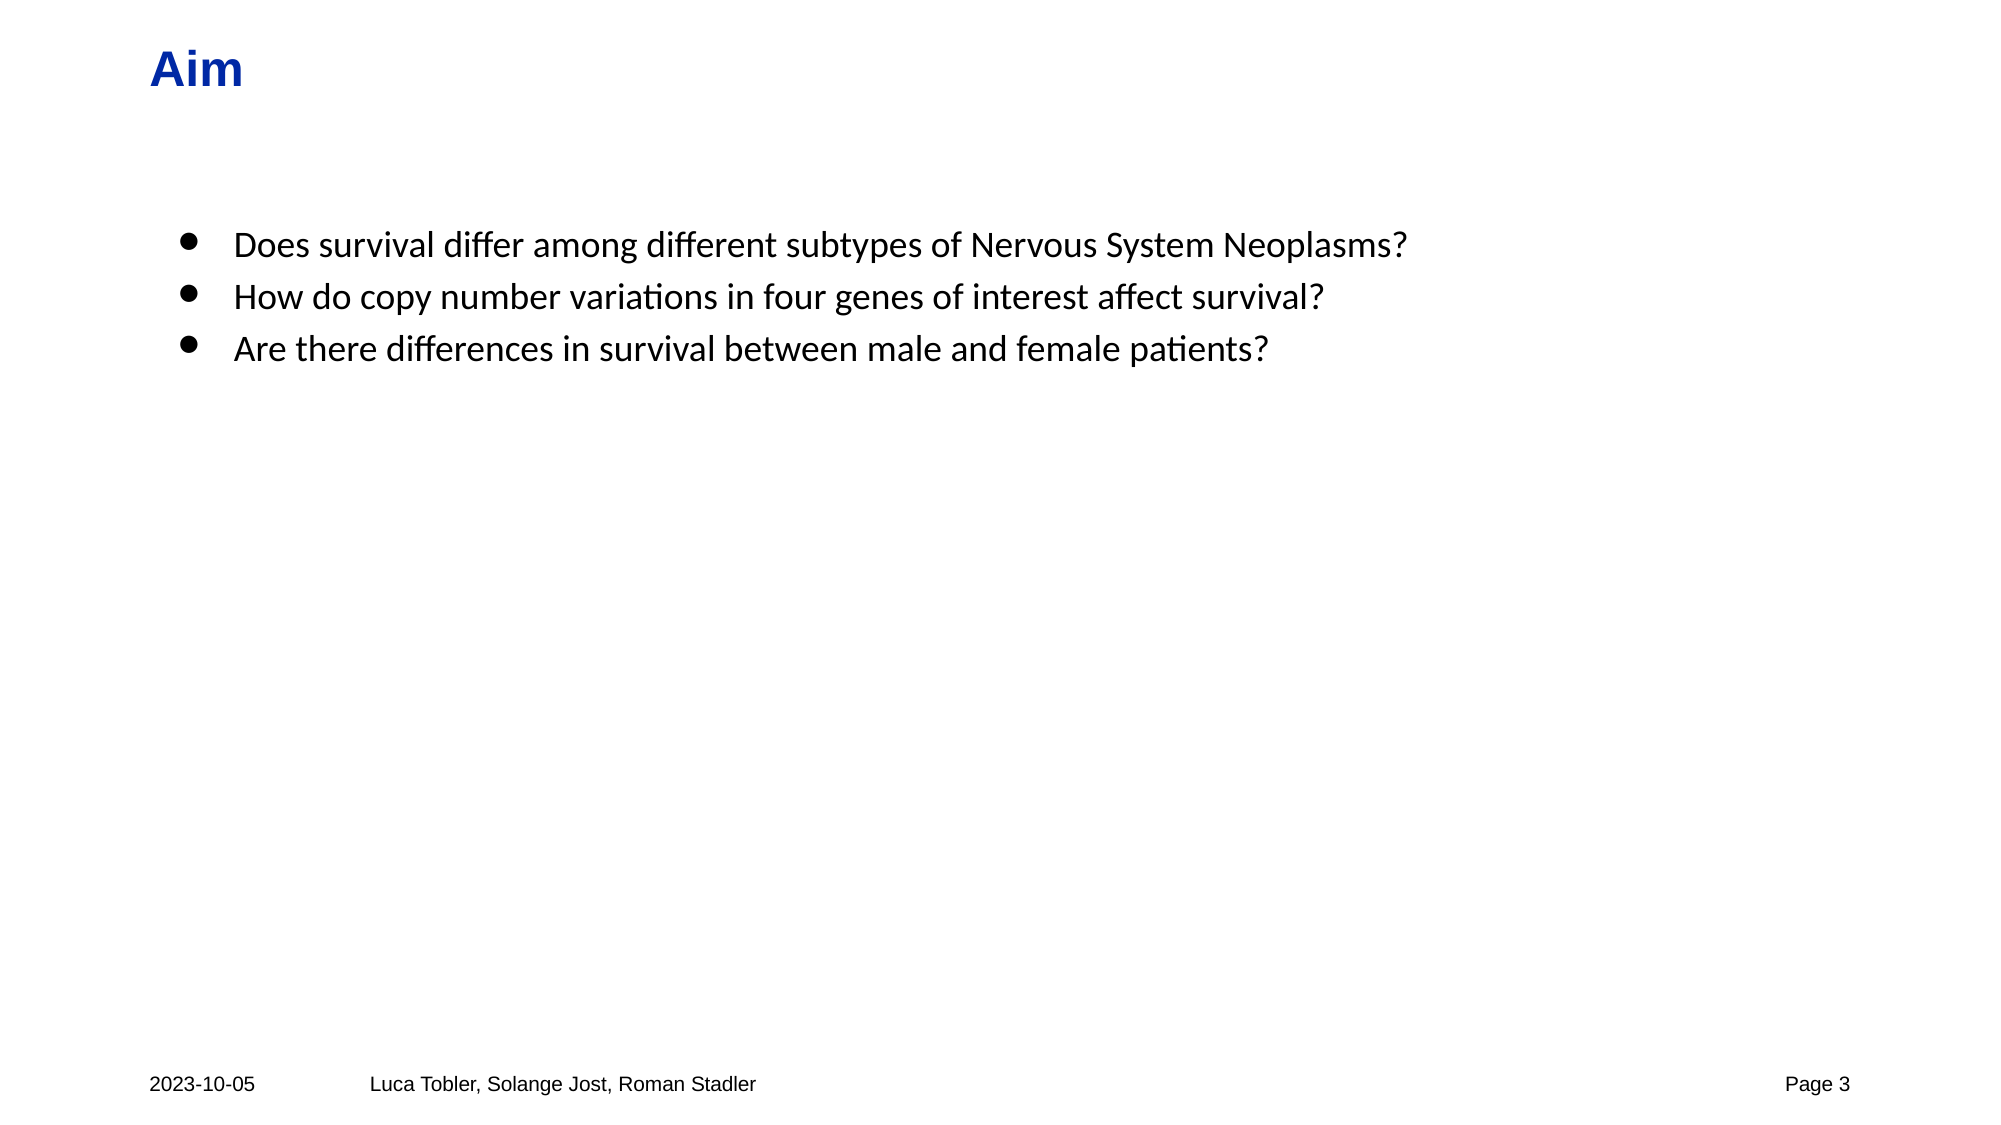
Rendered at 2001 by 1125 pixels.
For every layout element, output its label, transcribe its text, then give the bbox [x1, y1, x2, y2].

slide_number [149, 1070, 354, 1106]
slide_number Page ‹#› [1714, 1070, 1851, 1106]
text_box Does survival differ among different subtypes of Nervous System Neoplasms? How do copy number variations in four genes of interest affect survival? Are there differences in survival between male and female patients? [143, 198, 1845, 994]
title Aim [149, 31, 1851, 132]
footer Luca Tobler, Solange Jost, Roman Stadler [369, 1070, 1520, 1106]
